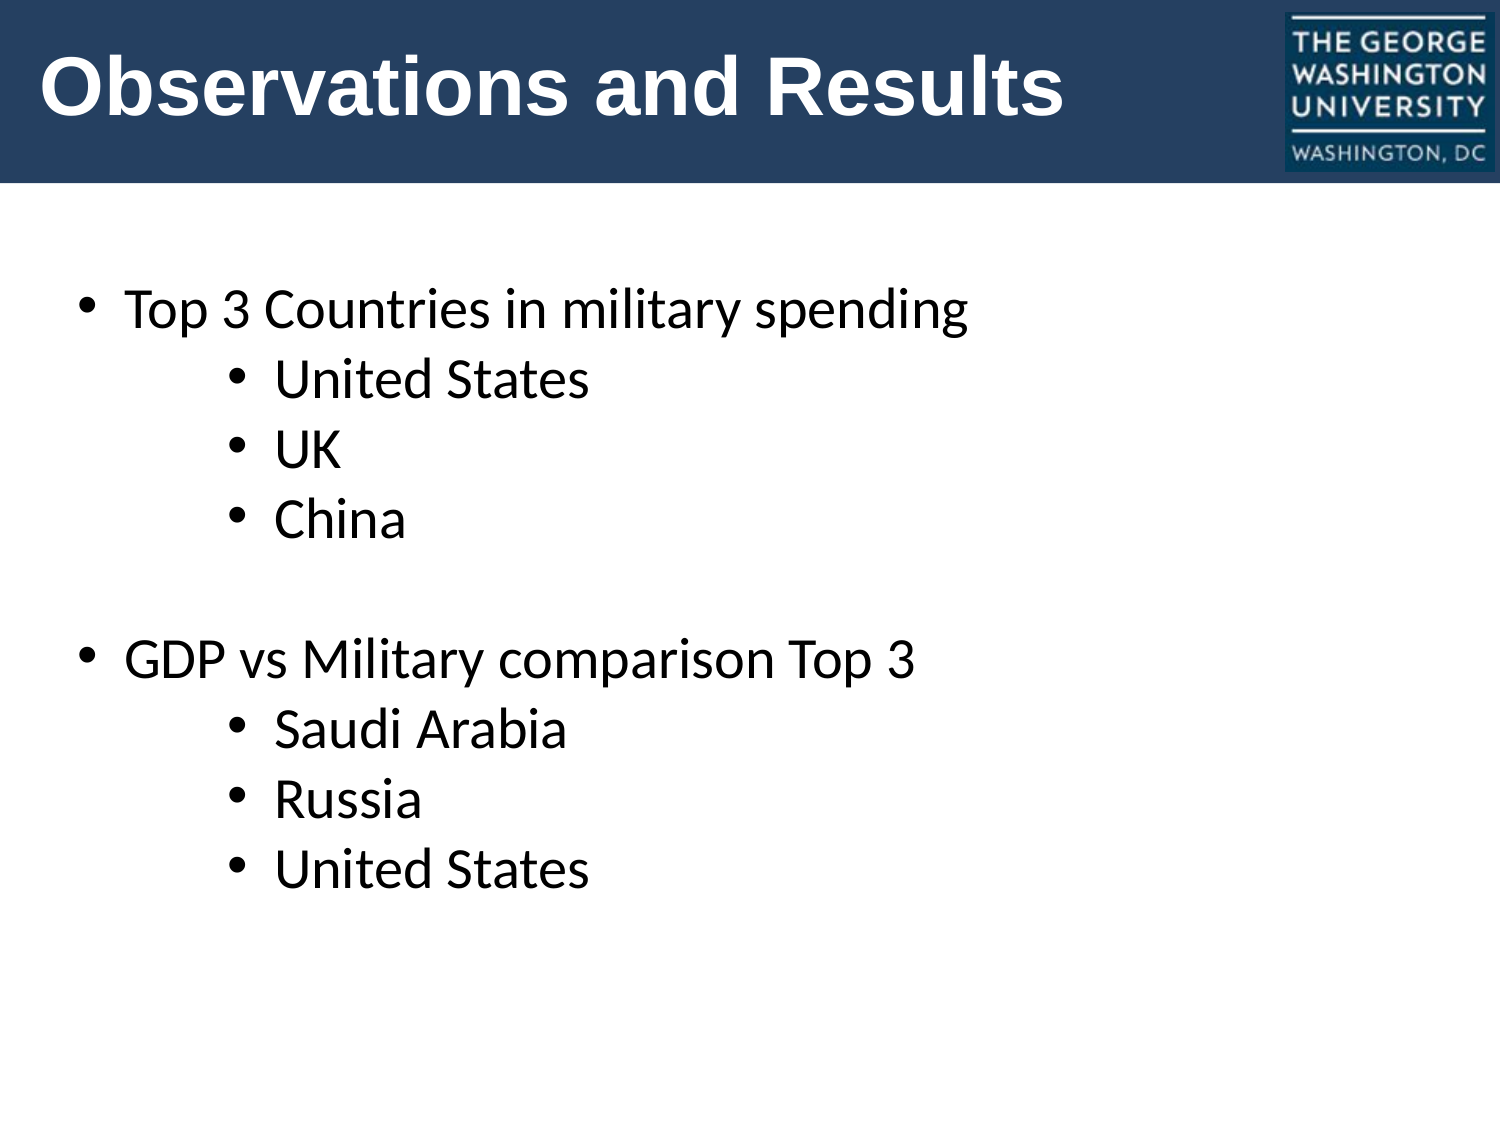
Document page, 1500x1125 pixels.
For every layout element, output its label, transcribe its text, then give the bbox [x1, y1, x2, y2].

text_box Top 3 Countries in military spending United States UK China GDP vs Military comparison Top 3 Saudi Arabia Russia United States [62, 262, 1400, 908]
picture [1285, 12, 1495, 170]
picture [1367, 164, 1376, 170]
title Observations and Results [24, 24, 1298, 148]
